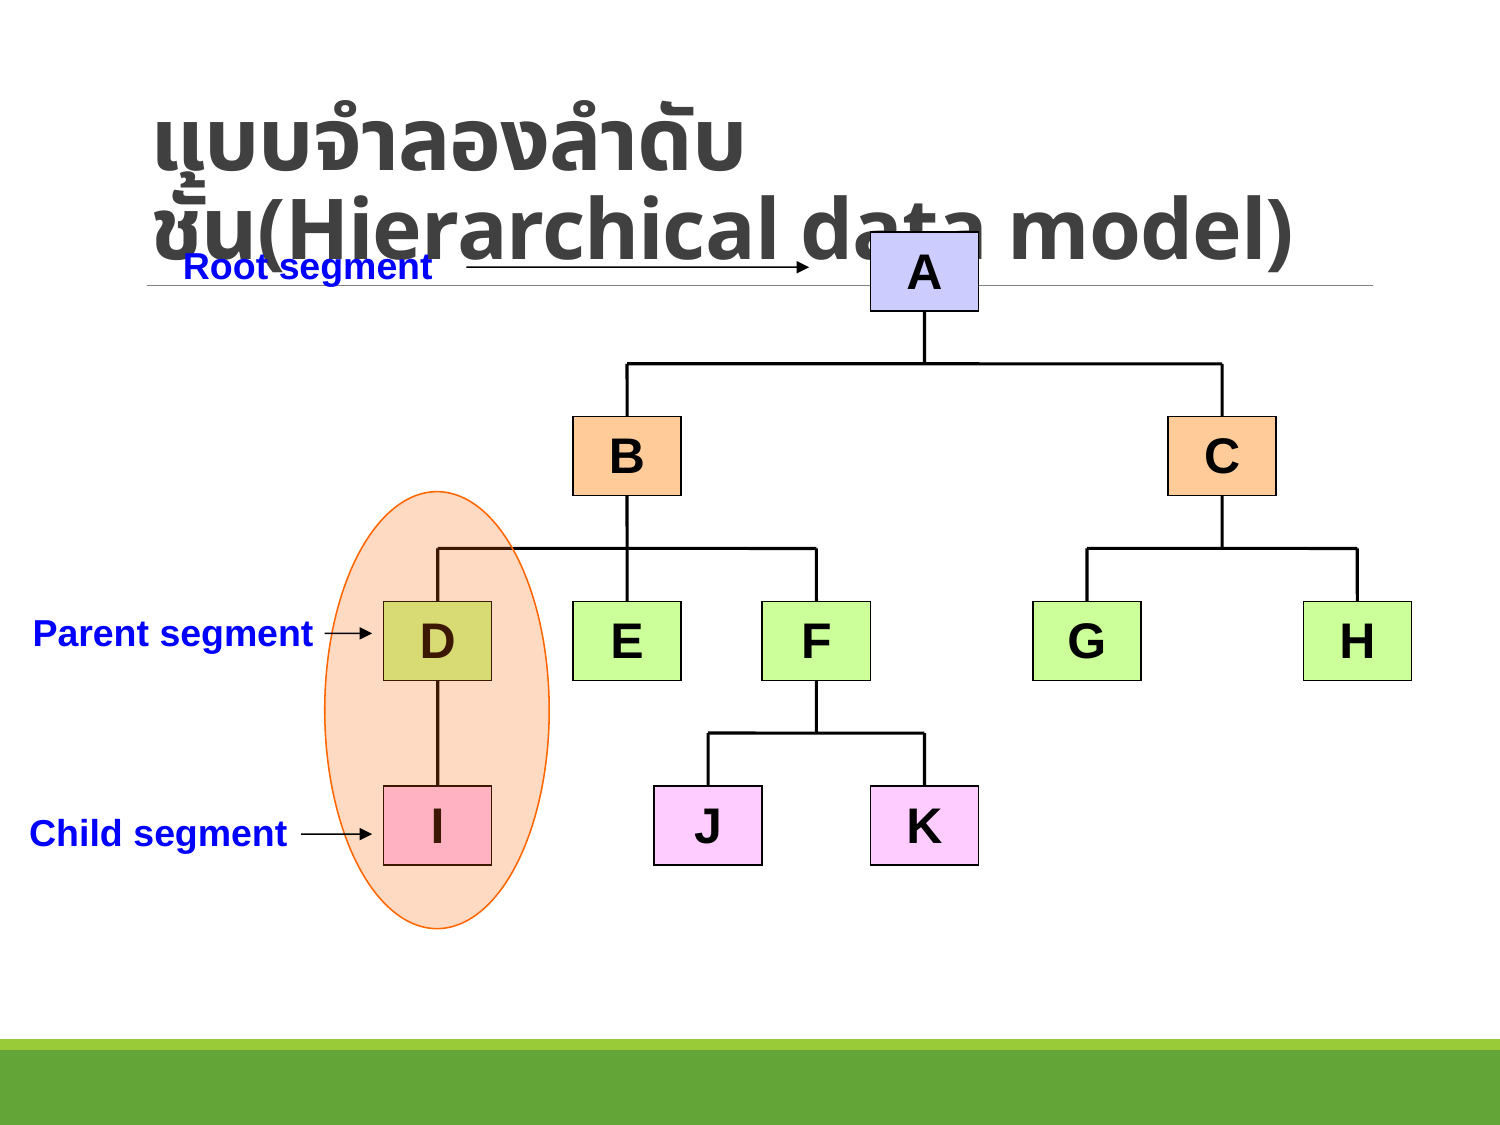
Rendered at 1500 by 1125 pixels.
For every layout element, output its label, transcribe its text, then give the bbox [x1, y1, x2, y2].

text_box [324, 521, 511, 929]
title แบบจำลองลำดับชั้น(Hierarchical data model) [135, 47, 1373, 285]
text_box Parent segment [18, 601, 329, 661]
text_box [383, 231, 1412, 866]
text_box [324, 627, 373, 640]
text_box [301, 827, 373, 841]
text_box Child segment [14, 802, 303, 862]
text_box Root segment [168, 234, 381, 295]
